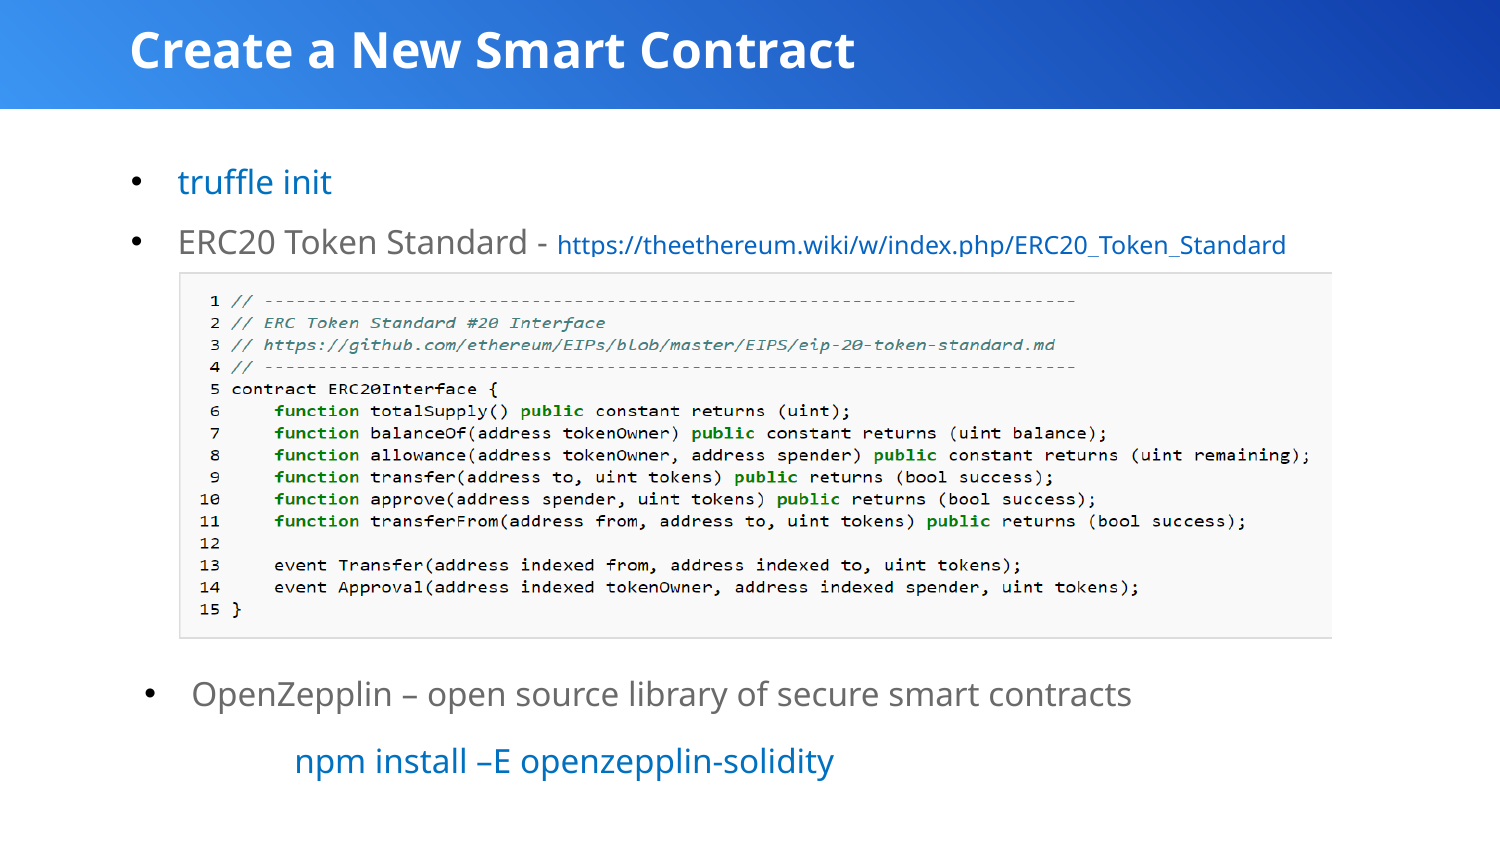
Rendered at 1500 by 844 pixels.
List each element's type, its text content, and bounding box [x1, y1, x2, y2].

picture [168, 256, 1332, 650]
text_box Create a New Smart Contract [129, 18, 1371, 92]
text_box truffle init ERC20 Token Standard - https://theethereum.wiki/w/index.php/ERC20_Token_Standard [116, 134, 1445, 269]
text_box [0, 0, 1500, 109]
text_box OpenZepplin – open source library of secure smart contracts npm install –E openzepplin-solidity [129, 645, 1409, 788]
